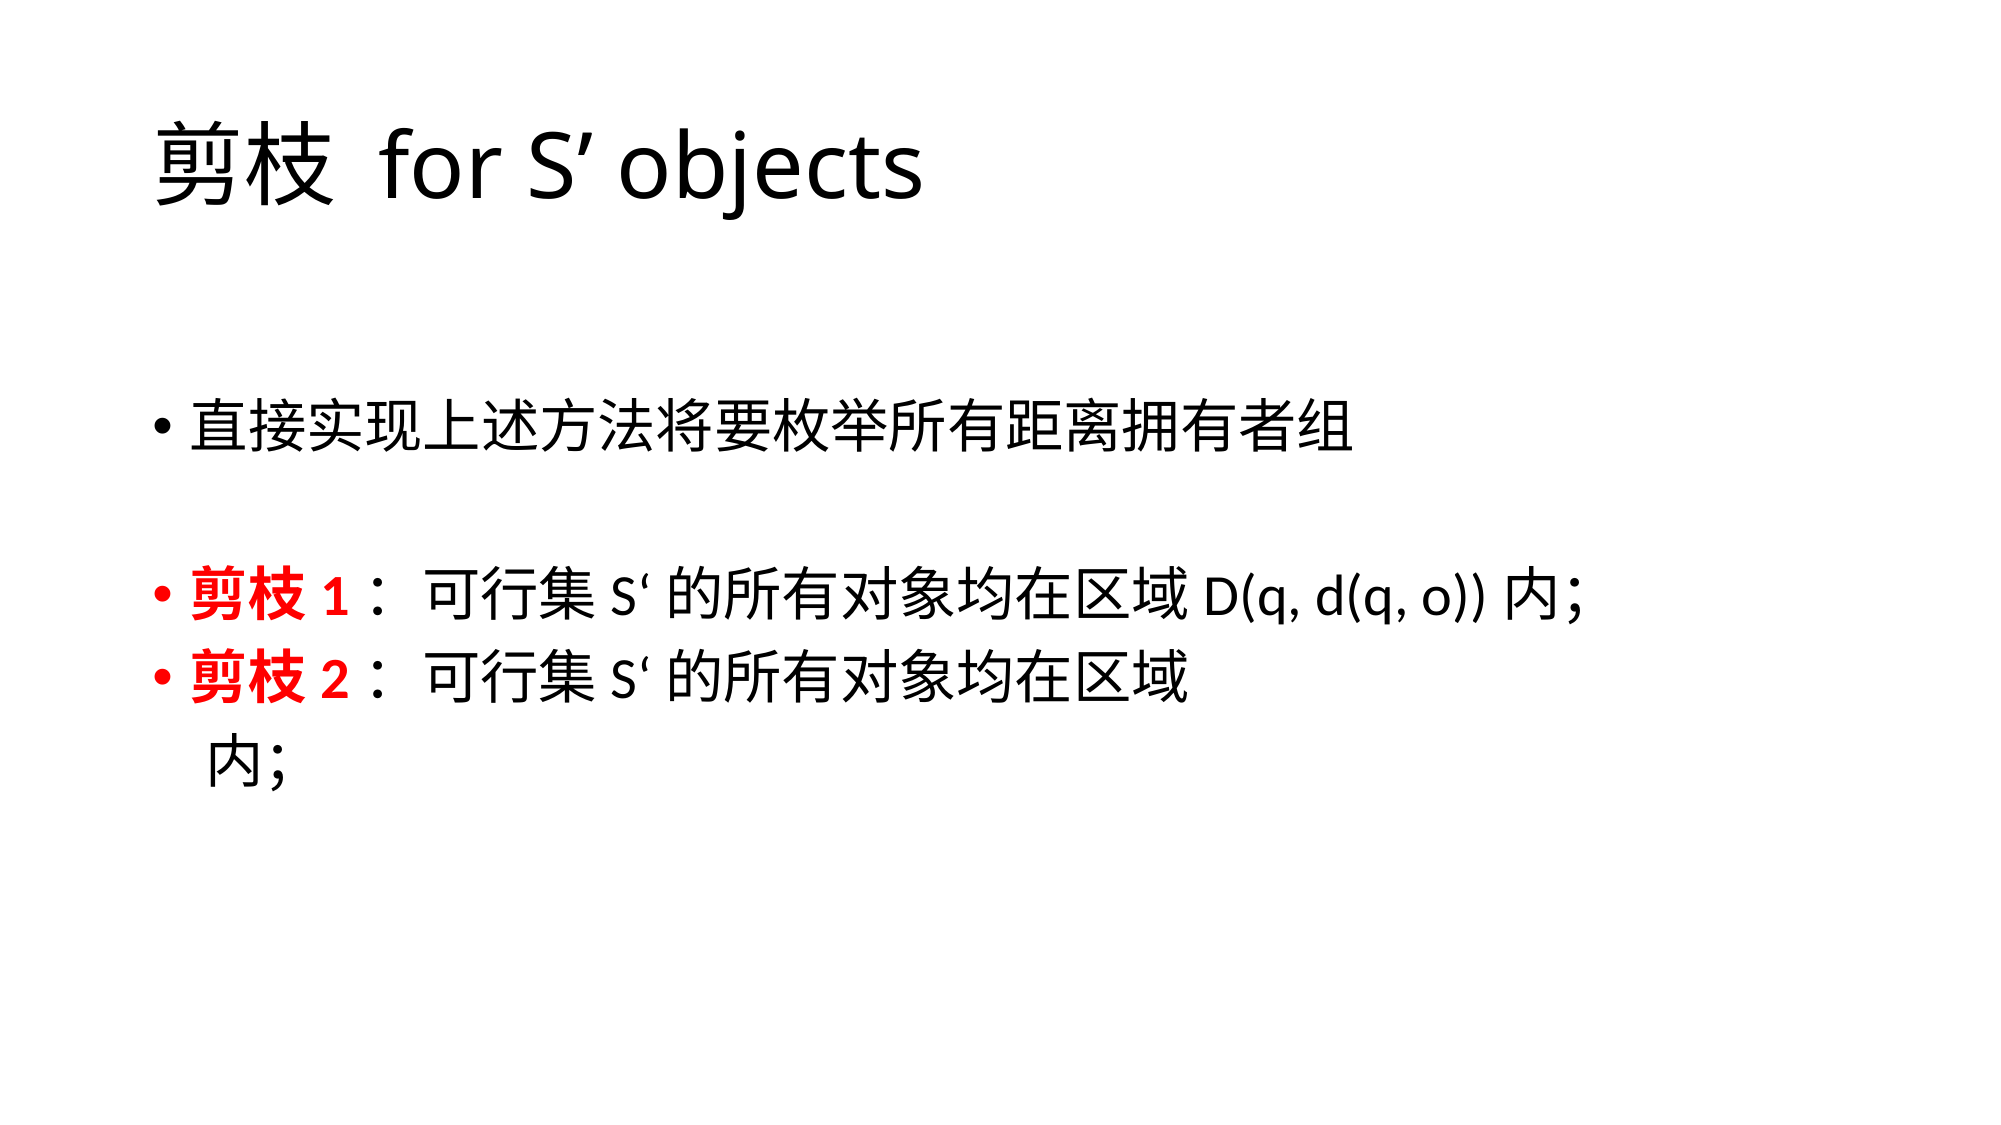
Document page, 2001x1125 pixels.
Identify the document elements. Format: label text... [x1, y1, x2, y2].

title 剪枝 for S’ objects [137, 59, 1863, 278]
